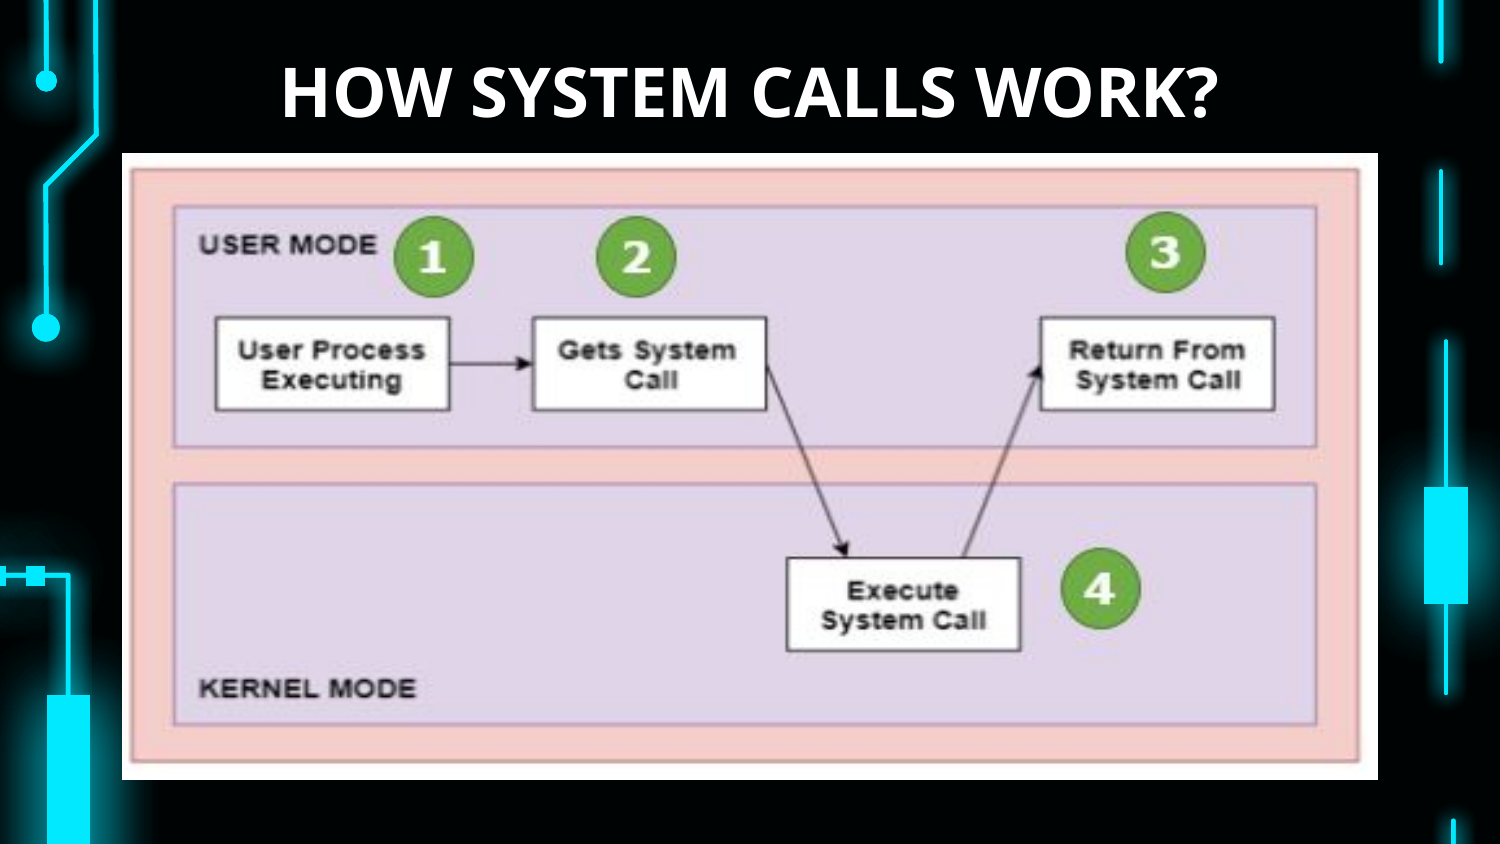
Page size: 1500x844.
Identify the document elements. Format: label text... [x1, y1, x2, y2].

title HOW SYSTEM CALLS WORK? [116, 33, 1383, 113]
picture [122, 153, 1378, 780]
